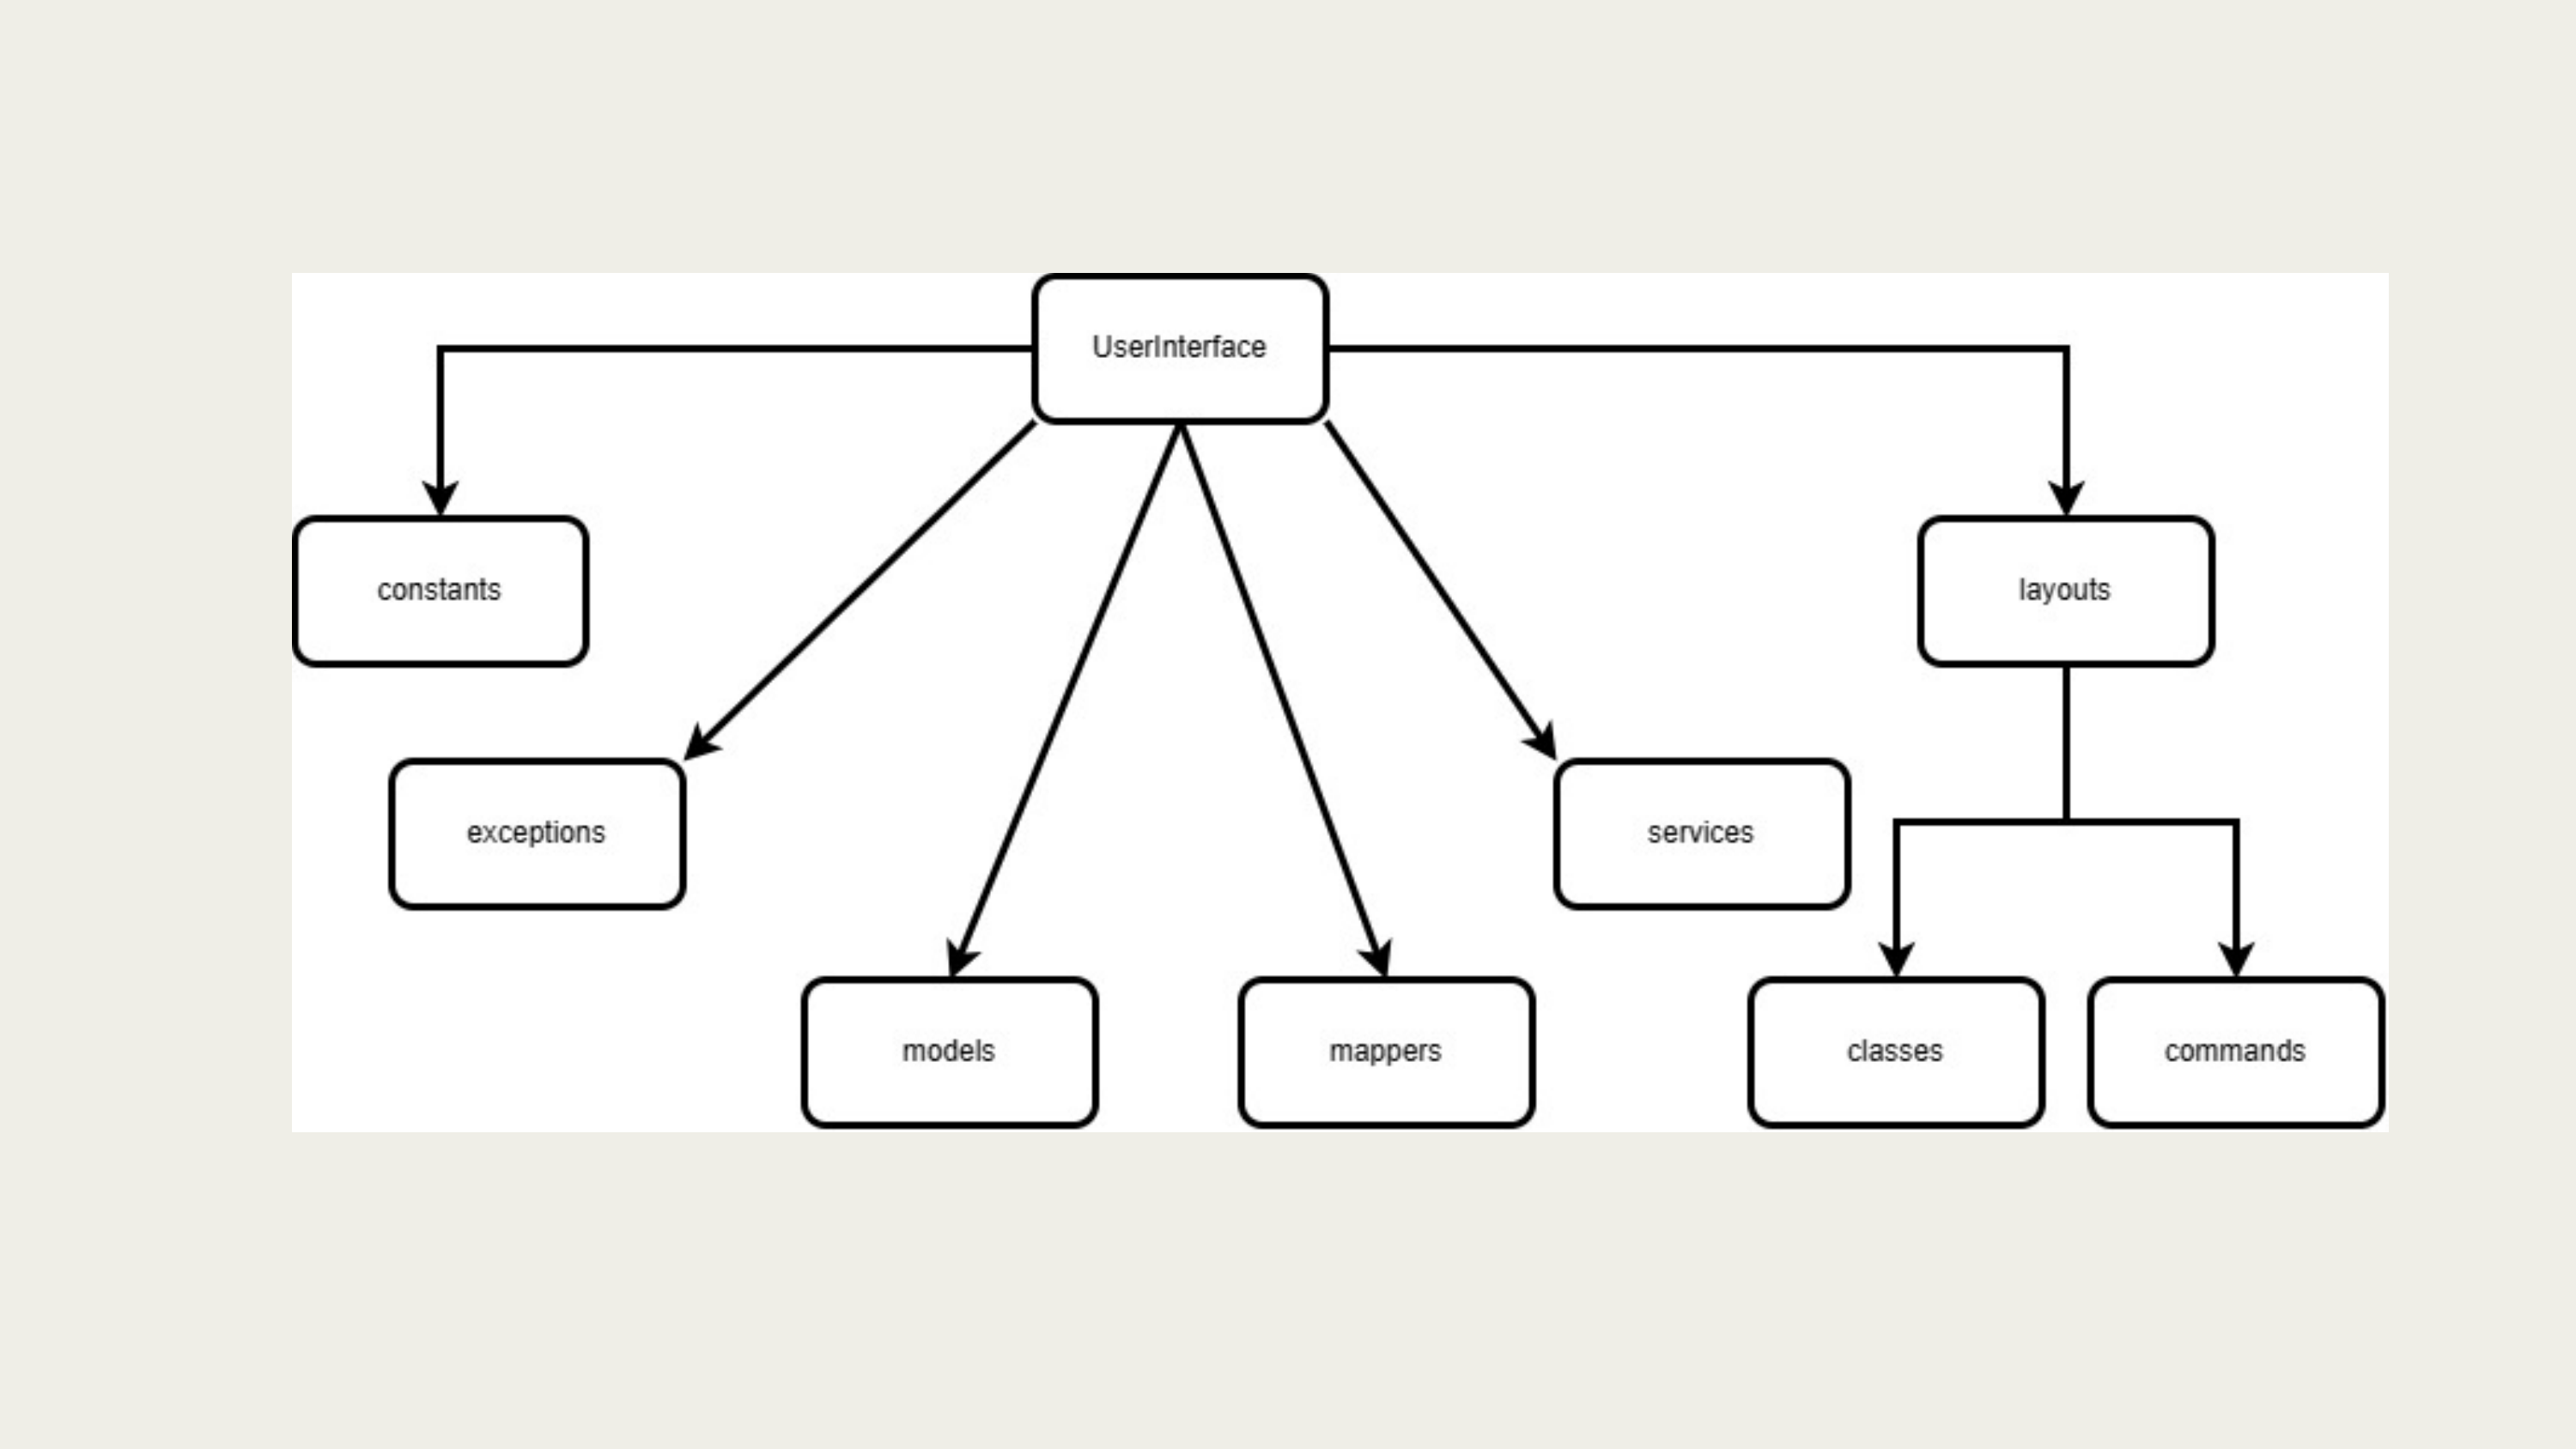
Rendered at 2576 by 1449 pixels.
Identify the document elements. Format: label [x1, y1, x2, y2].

picture [292, 273, 2389, 1132]
